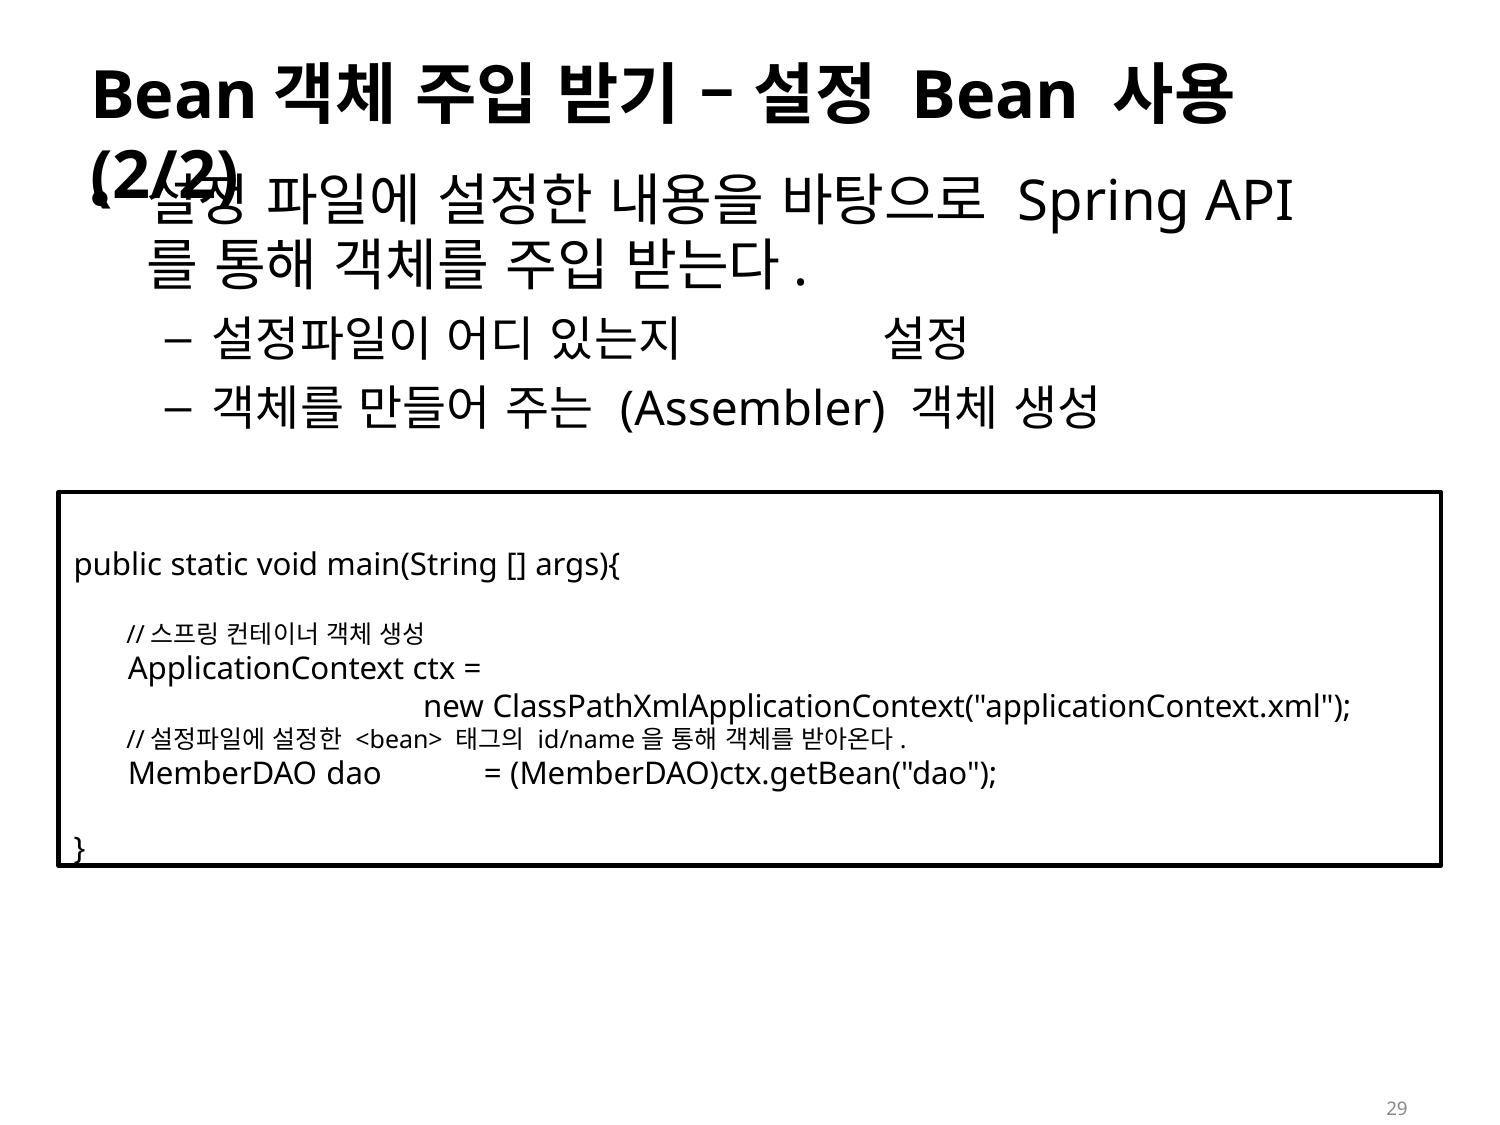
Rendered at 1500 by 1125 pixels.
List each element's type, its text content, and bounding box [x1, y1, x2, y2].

title Bean객체 주입 받기 – 설정 Bean 사용(2/2) [87, 49, 1400, 240]
text_box 설정 파일에 설정한 내용을 바탕으로 Spring API 를 통해 객체를 주입 받는다. 설정파일이 어디 있는지 설정 객체를 만들어 주는 (Assembler) 객체 생성 [87, 164, 1391, 435]
slide_number 29 [1380, 1094, 1419, 1125]
text_box public static void main(String [] args){ //스프링 컨테이너 객체 생성 ApplicationContext ctx = new ClassPathXmlApplicationContext("applicationContext.xml"); //설정파일에 설정한 <bean> 태그의 id/name을 통해 객체를 받아온다. MemberDAO dao = (MemberDAO)ctx.getBean("dao"); } [58, 492, 1442, 866]
